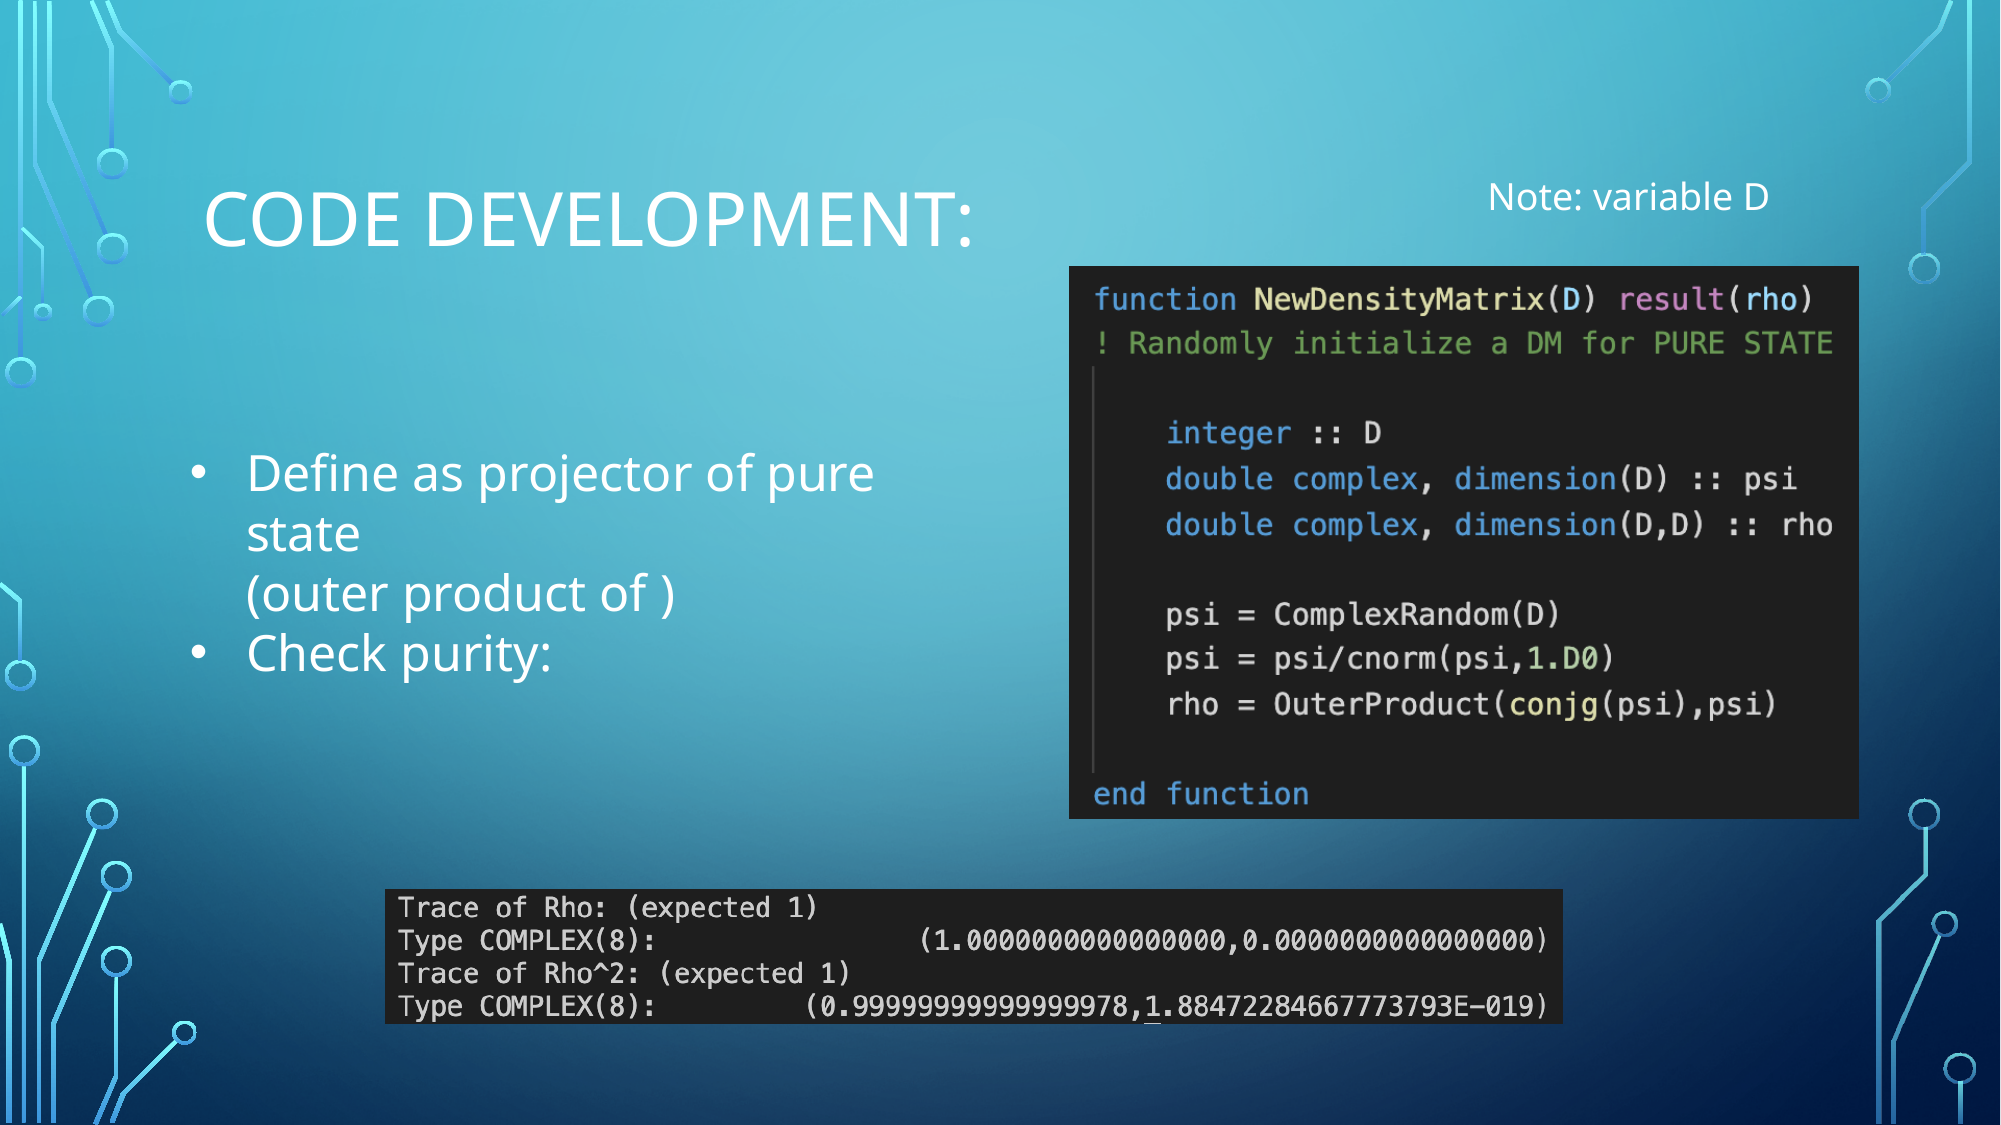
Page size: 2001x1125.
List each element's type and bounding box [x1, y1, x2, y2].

picture [385, 889, 1563, 1024]
picture [1068, 266, 1859, 820]
